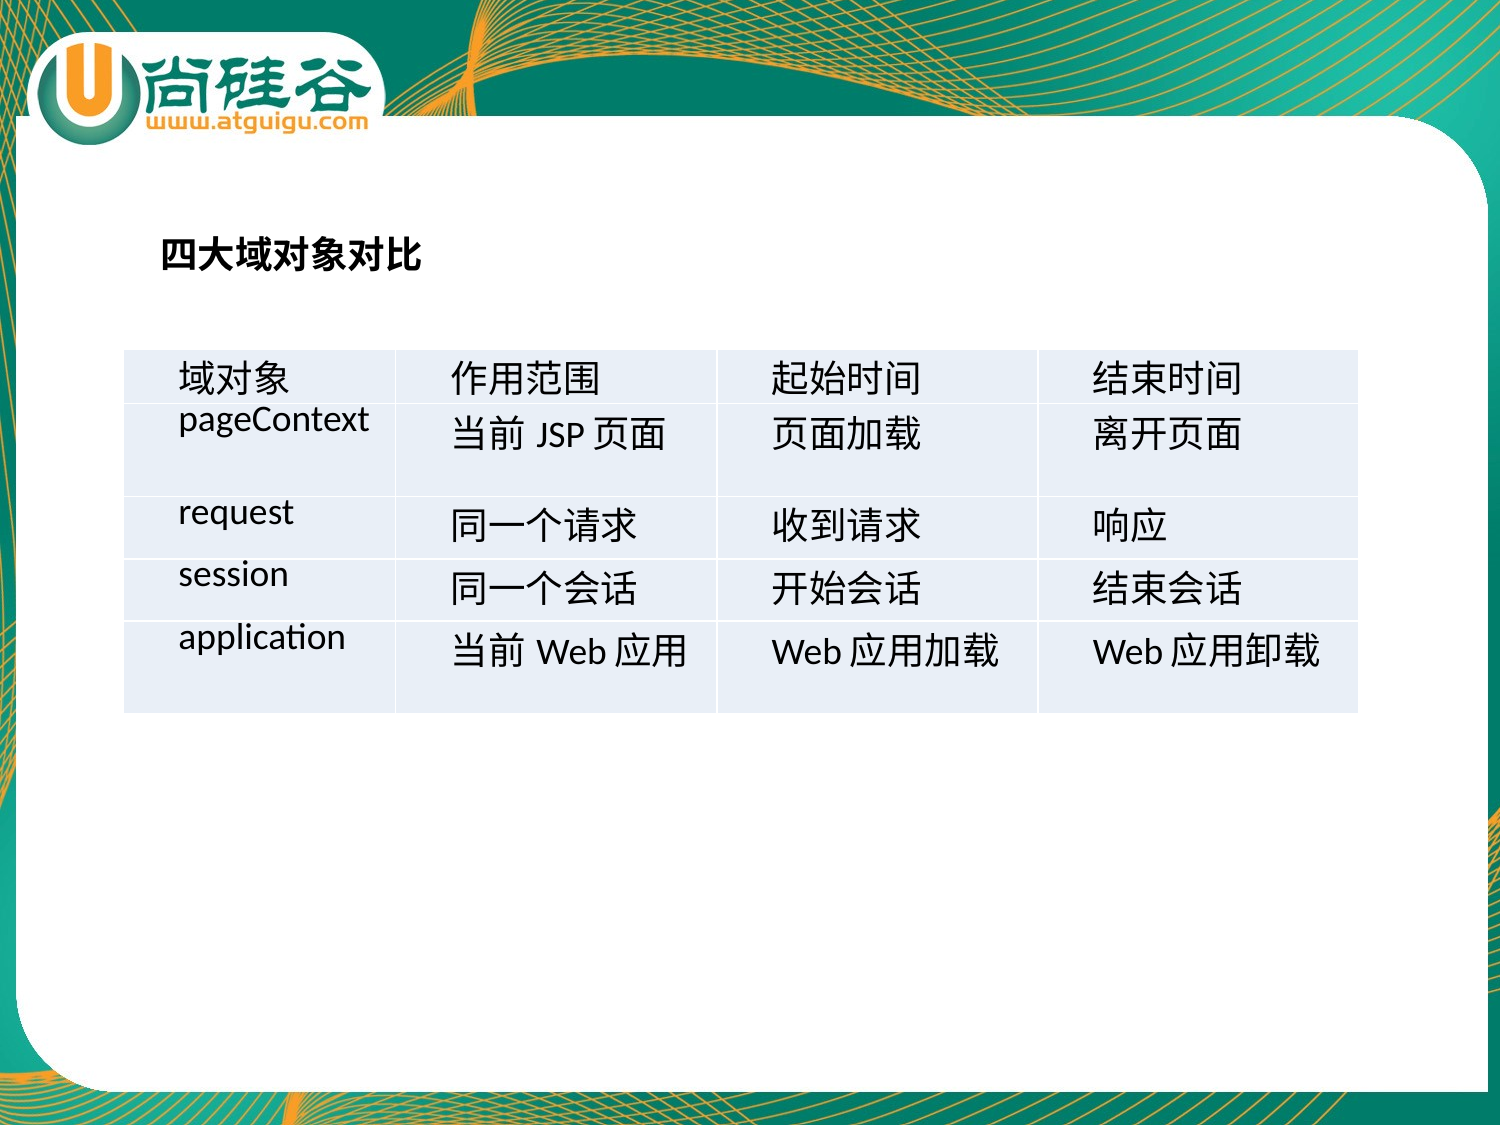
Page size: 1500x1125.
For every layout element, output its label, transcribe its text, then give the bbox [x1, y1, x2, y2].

table_header 起始时间 [718, 350, 1037, 403]
table_cell 结束会话 [1039, 560, 1358, 620]
table_cell Web应用加载 [718, 622, 1037, 713]
table_cell 同一个请求 [396, 497, 716, 558]
table_cell 同一个会话 [396, 560, 716, 620]
table_cell application [124, 622, 395, 713]
table_cell 收到请求 [718, 497, 1037, 558]
picture [0, 0, 1500, 1125]
table_cell 离开页面 [1039, 404, 1358, 496]
table_cell 响应 [1039, 497, 1358, 558]
table_cell 当前JSP页面 [396, 404, 716, 496]
table_header 作用范围 [396, 350, 716, 403]
table_cell session [124, 560, 395, 620]
table_cell 页面加载 [718, 404, 1037, 496]
table_cell 开始会话 [718, 560, 1037, 620]
table_header 结束时间 [1039, 350, 1358, 403]
table_cell 当前Web应用 [396, 622, 716, 713]
table_cell pageContext [124, 404, 395, 496]
table_cell request [124, 497, 395, 558]
table_header 域对象 [124, 350, 395, 403]
text_box 四大域对象对比 [145, 223, 624, 284]
table_cell Web应用卸载 [1039, 622, 1358, 713]
